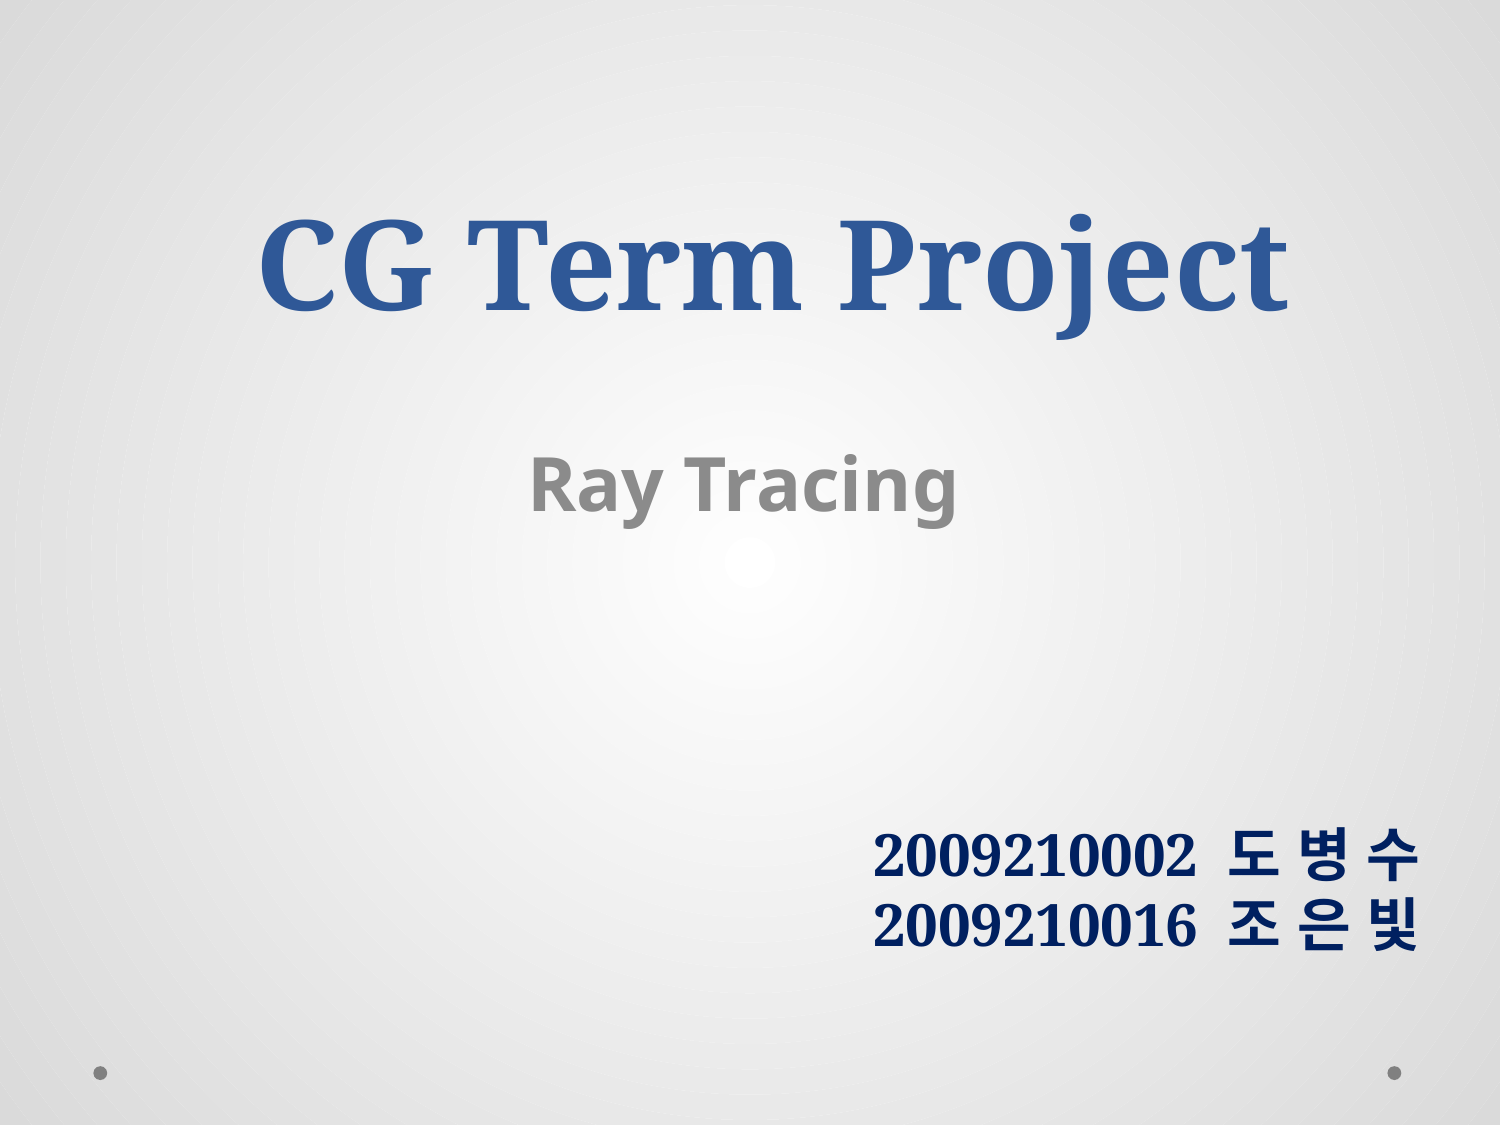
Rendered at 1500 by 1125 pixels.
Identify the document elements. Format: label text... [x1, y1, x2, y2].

title CG Term Project [135, 101, 1411, 343]
subtitle Ray Tracing [218, 428, 1269, 716]
text_box 2009210002 도 병 수 2009210016 조 은 빛 [714, 810, 1436, 966]
